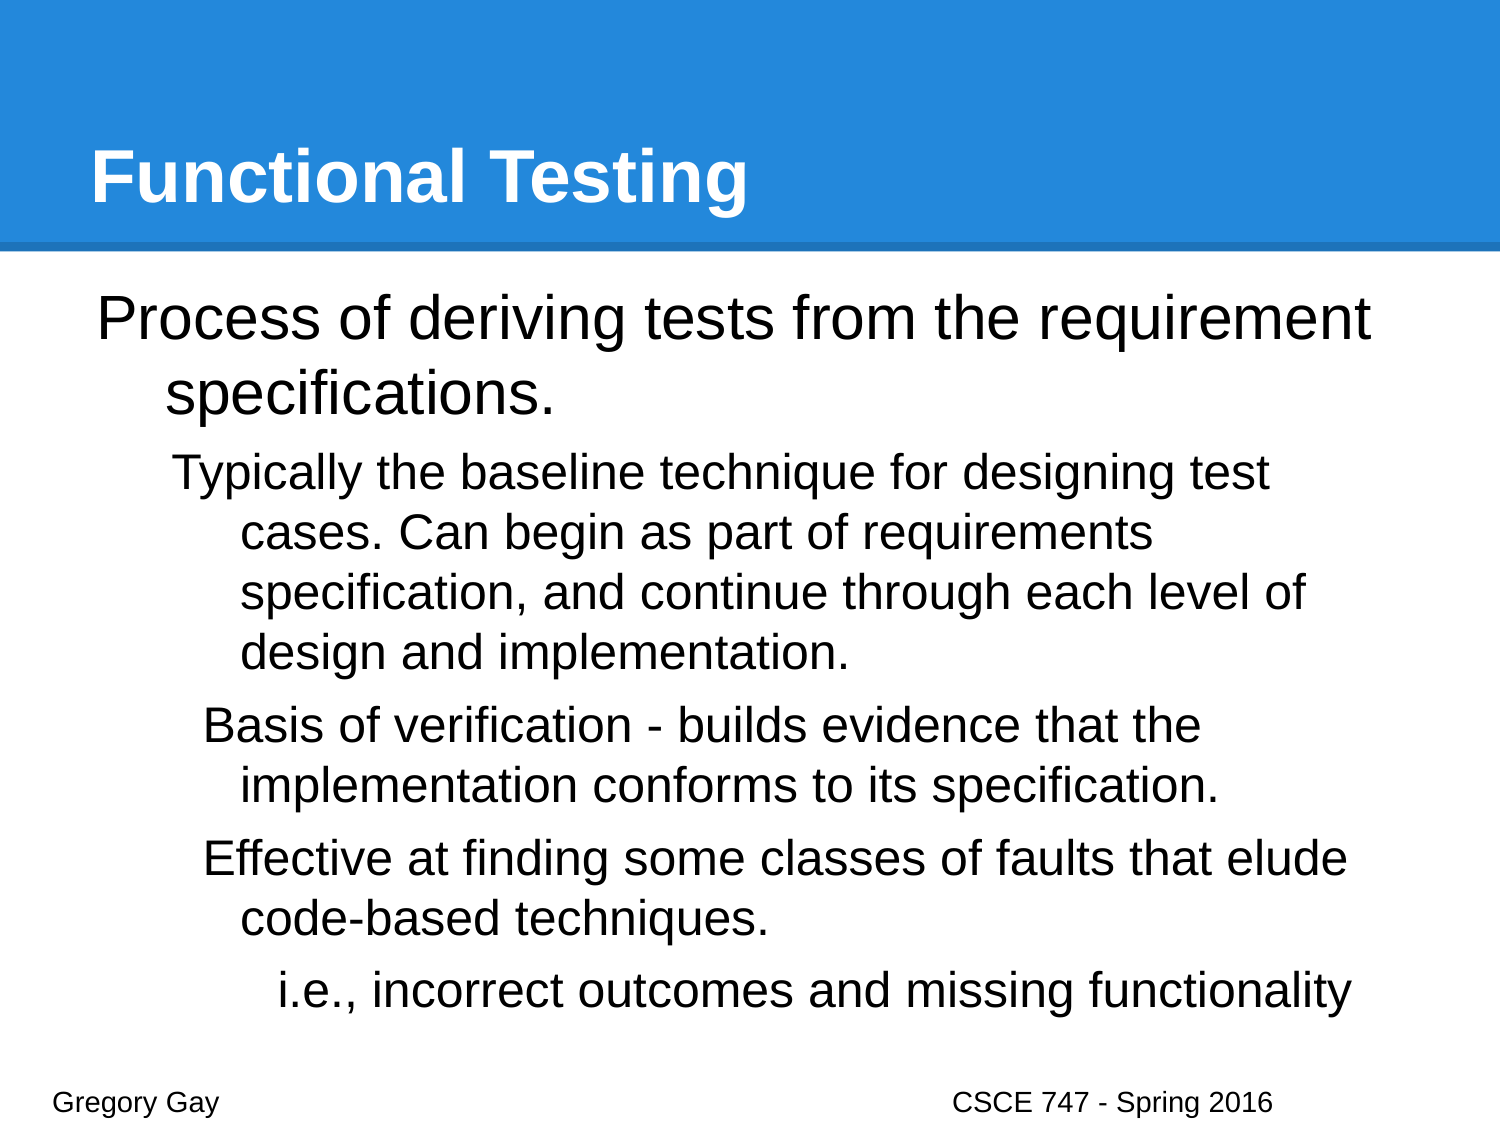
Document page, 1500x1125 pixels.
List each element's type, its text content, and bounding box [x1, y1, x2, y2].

title Functional Testing [75, 45, 1425, 233]
text_box Gregory Gay CSCE 747 - Spring 2016 5 [37, 1068, 1463, 1114]
list Process of deriving tests from the requirement specifications. Typically the baseline technique for designing test cases. Can begin as part of requirements specification, and continue through each level of design and implementation. Basis of verification - builds evidence that the implementation conforms to its specification. Effective at finding some classes of faults that elude code-based techniques. i.e., incorrect outcomes and missing functionality [75, 262, 1425, 1068]
